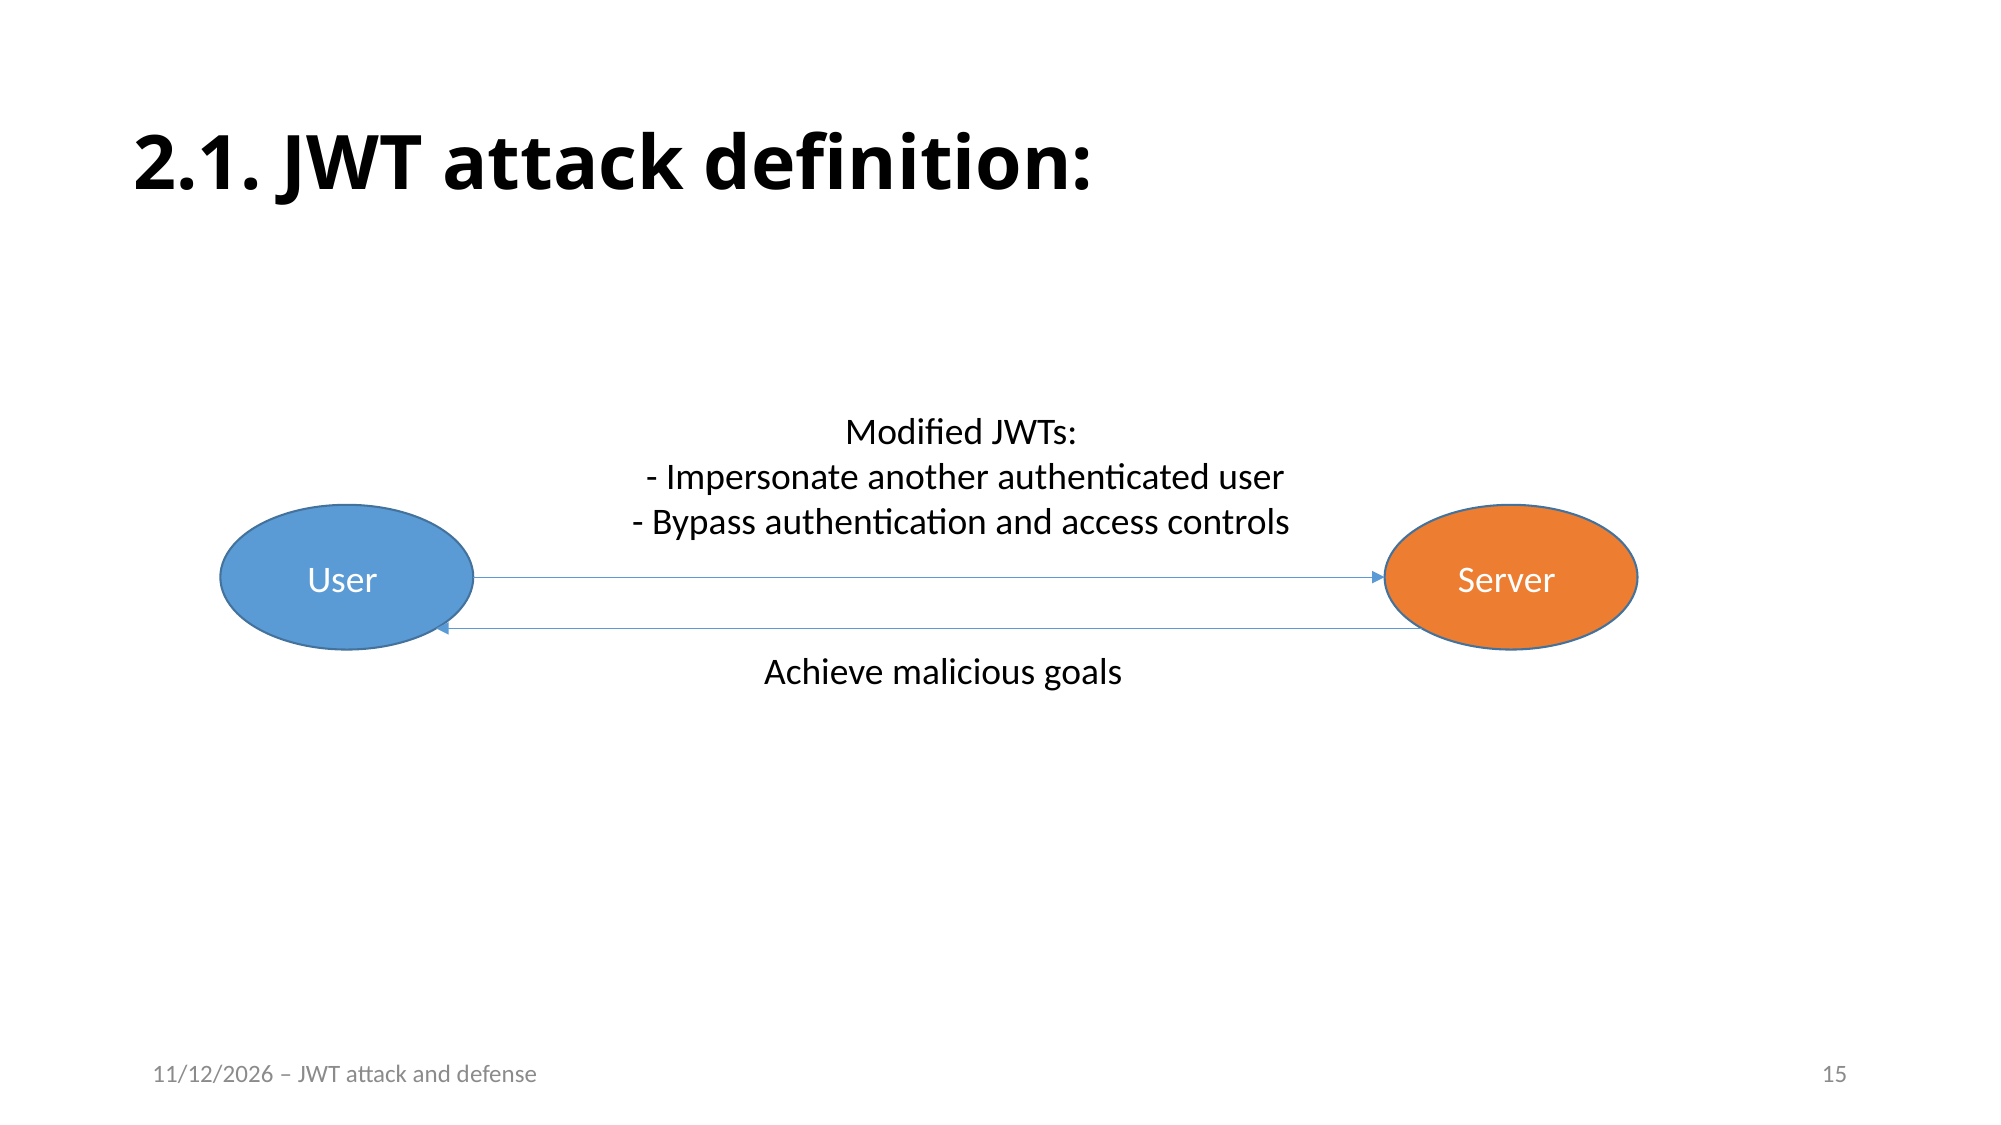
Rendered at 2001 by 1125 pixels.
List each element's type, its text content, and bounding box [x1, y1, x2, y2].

slide_number 15 [1412, 1042, 1863, 1103]
title 2.1. JWT attack definition: [118, 116, 1844, 214]
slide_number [137, 1042, 588, 1103]
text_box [220, 400, 1638, 701]
